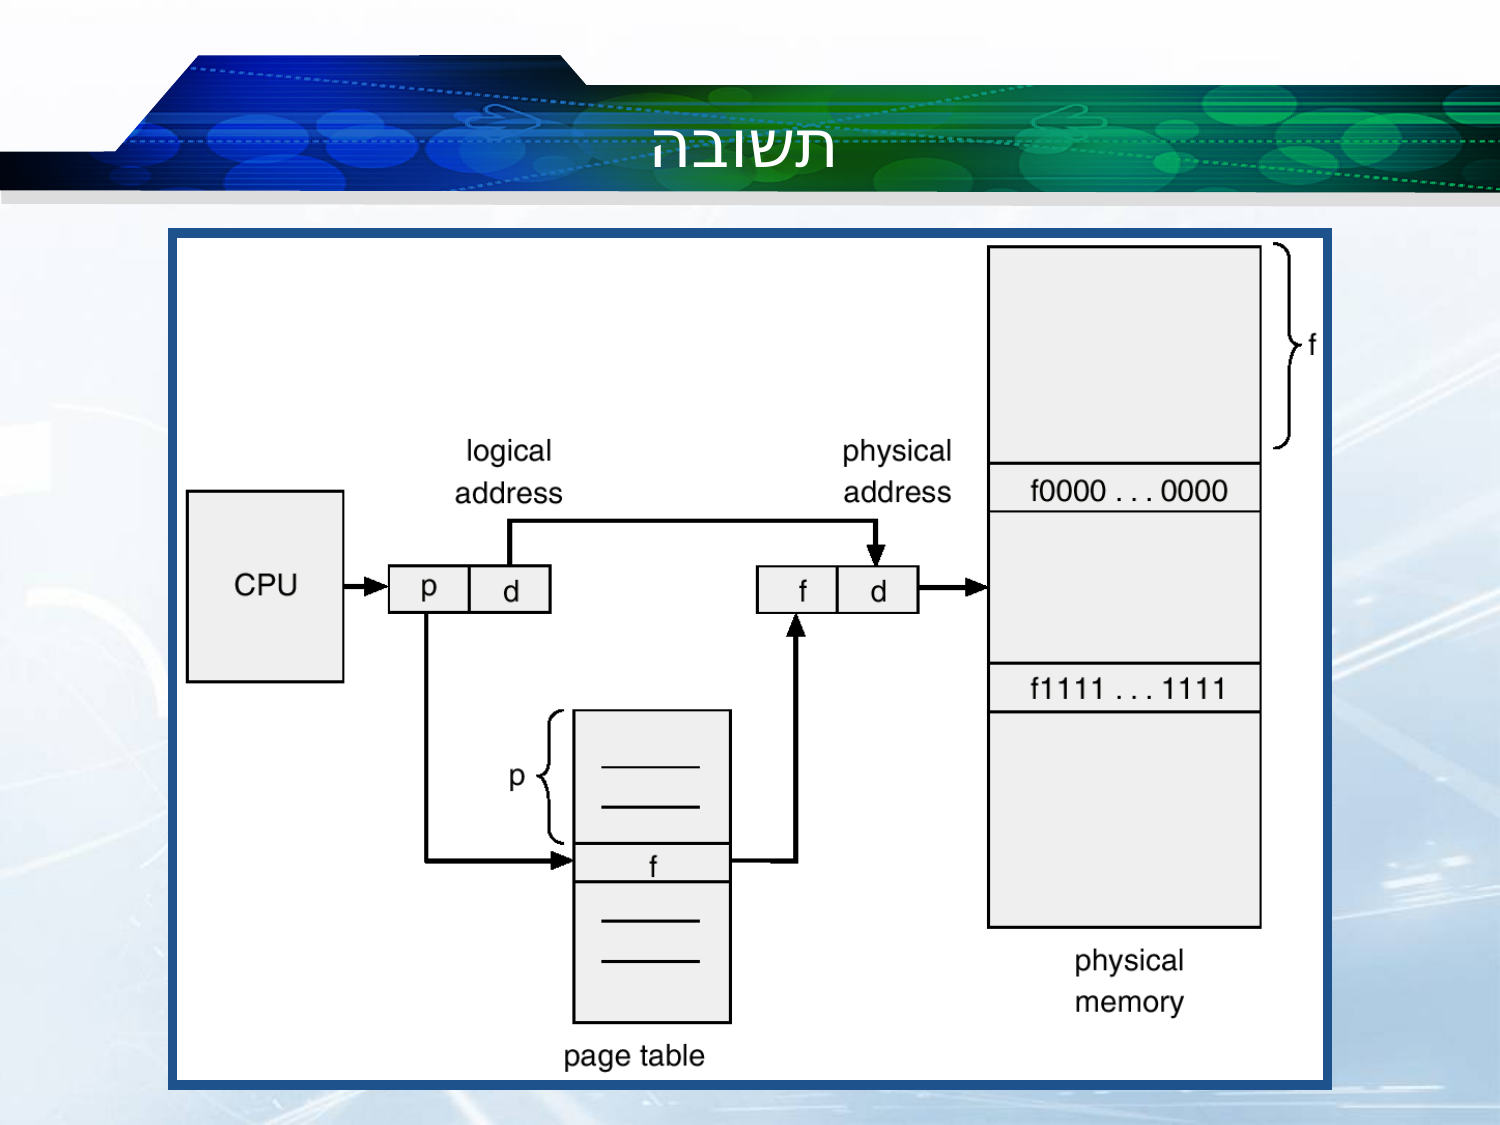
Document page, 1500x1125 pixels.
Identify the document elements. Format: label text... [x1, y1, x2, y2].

picture [0, 0, 1500, 1125]
title תשובה [99, 94, 1388, 188]
